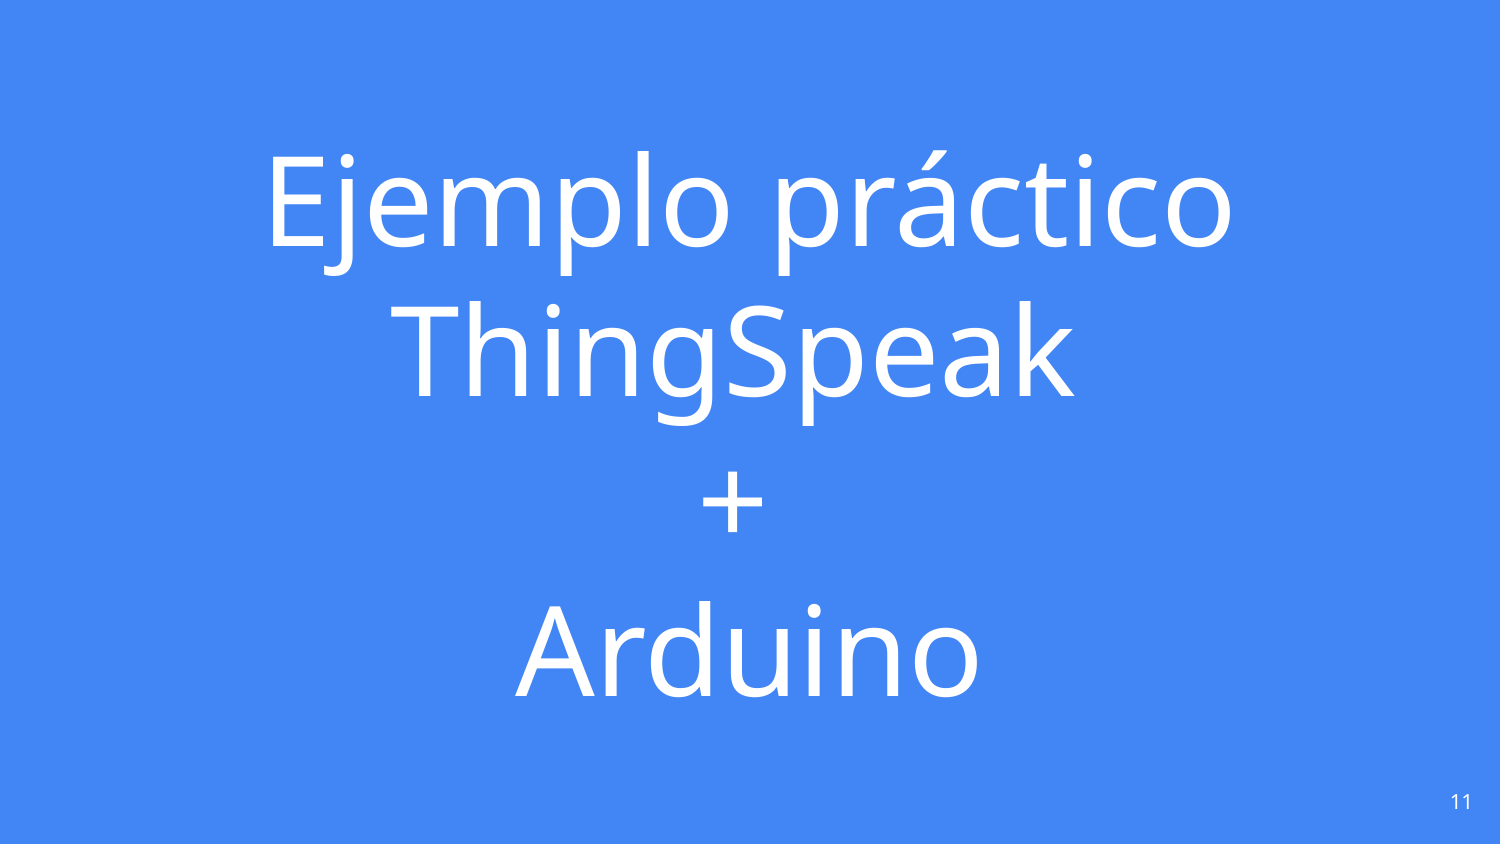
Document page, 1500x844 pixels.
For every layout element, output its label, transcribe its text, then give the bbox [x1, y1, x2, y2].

title Ejemplo práctico ThingSpeak + Arduino [239, 86, 1261, 758]
slide_number ‹#› [1398, 770, 1489, 835]
